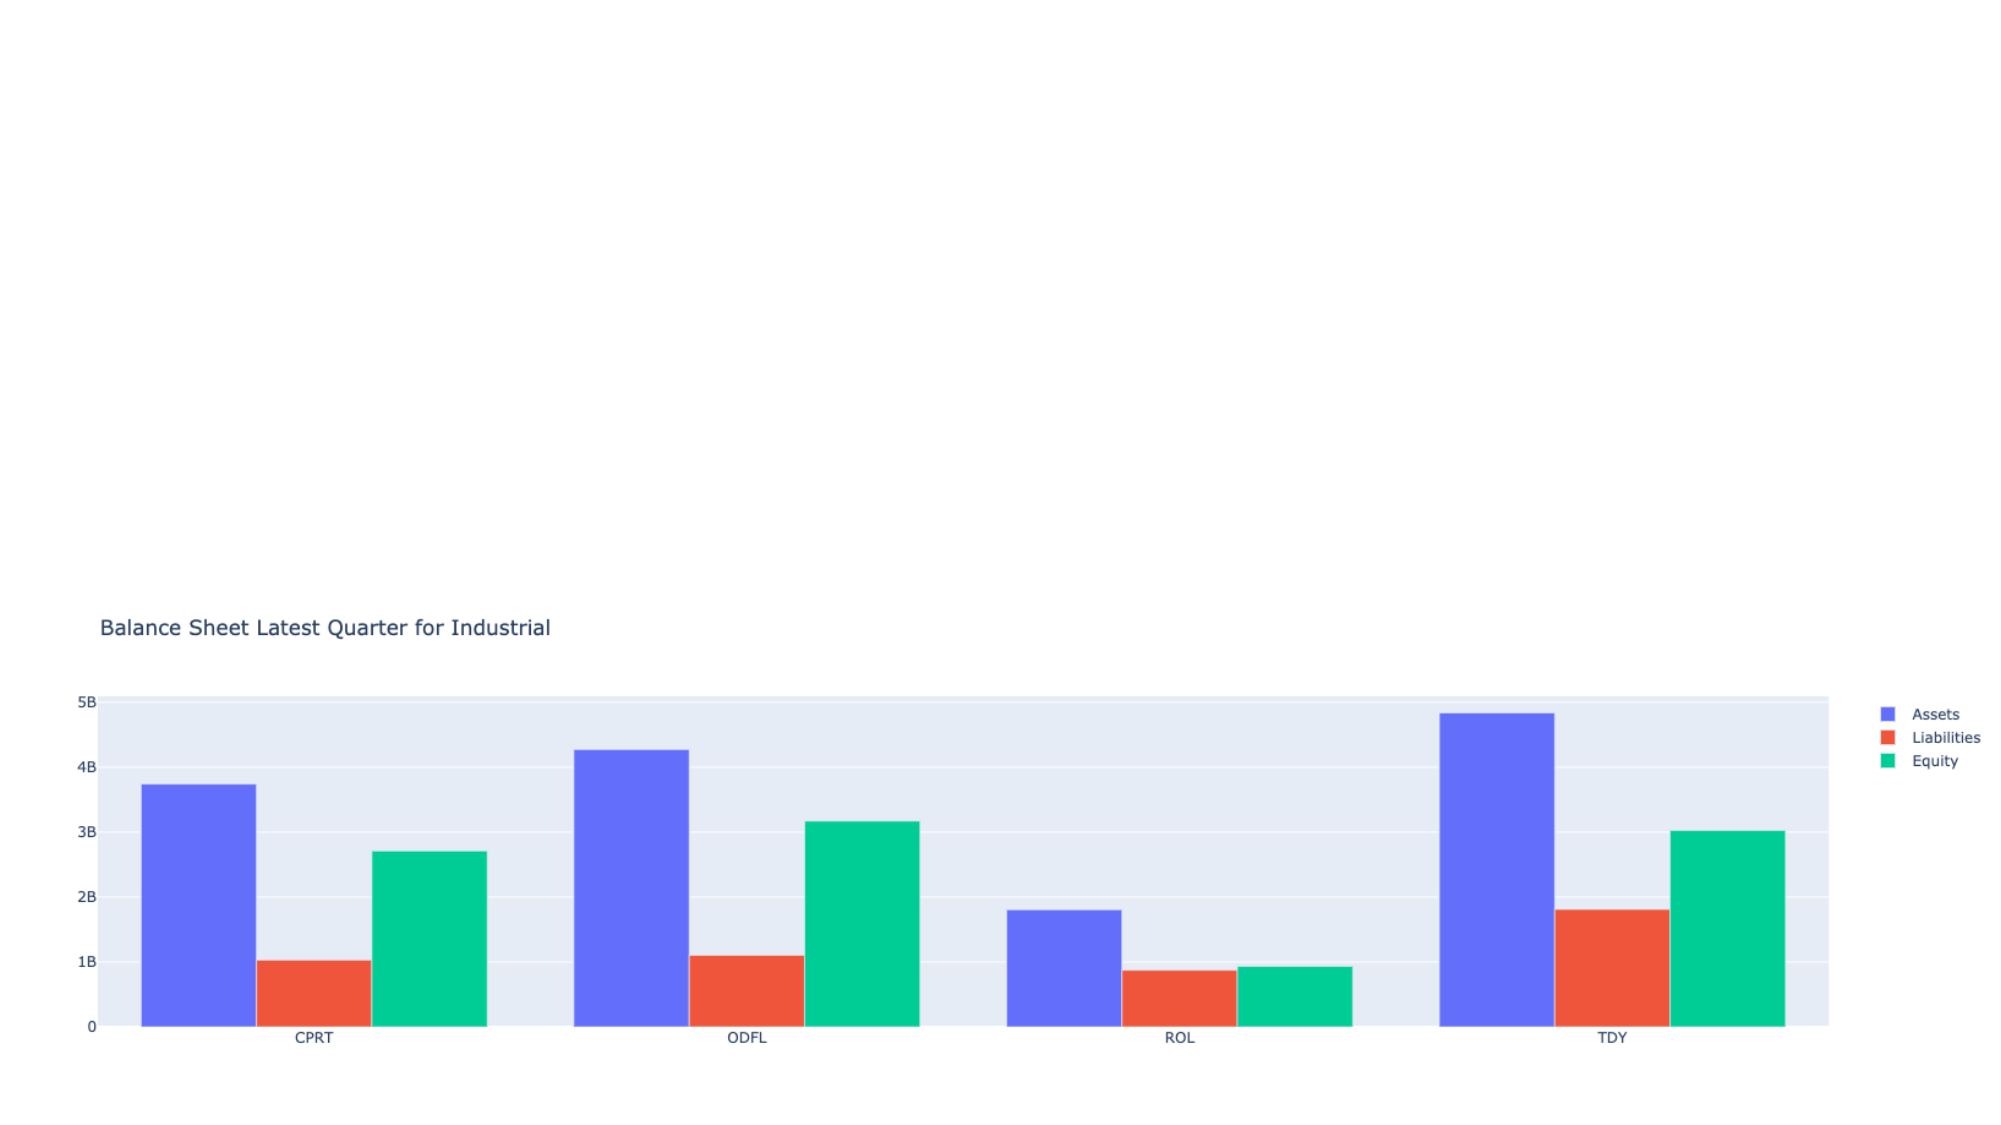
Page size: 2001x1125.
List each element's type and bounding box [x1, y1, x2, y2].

picture [0, 574, 2000, 1125]
